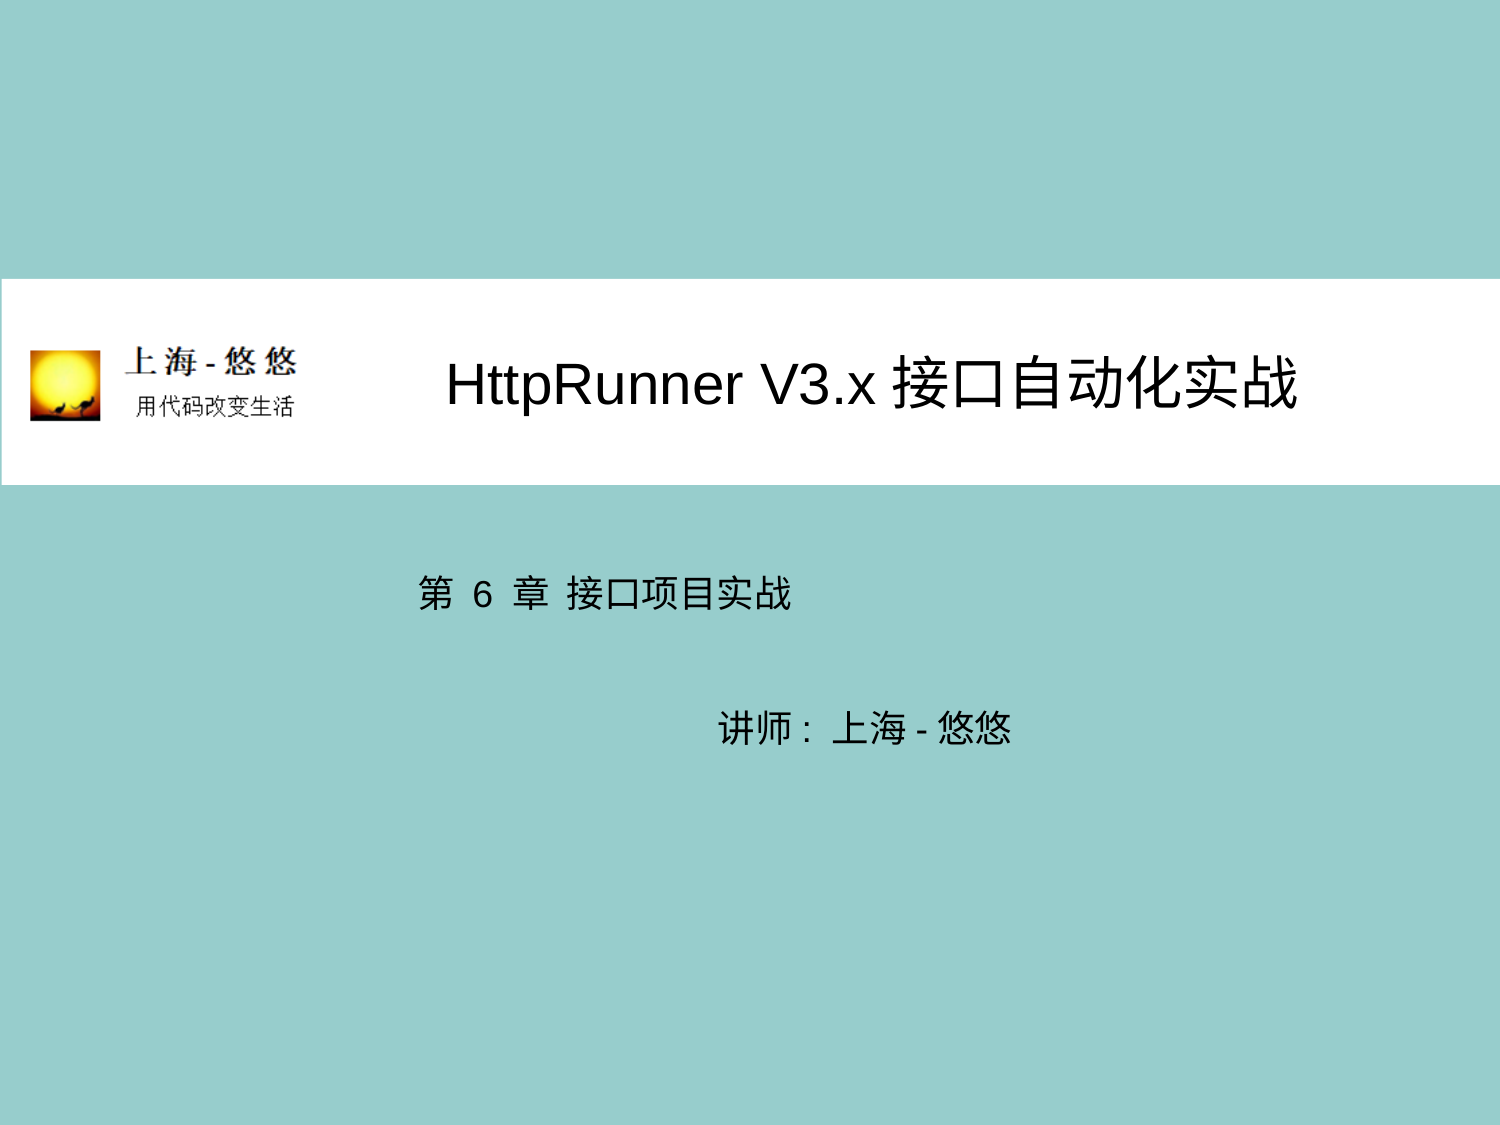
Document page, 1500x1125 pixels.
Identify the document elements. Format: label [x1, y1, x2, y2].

picture [17, 333, 313, 432]
